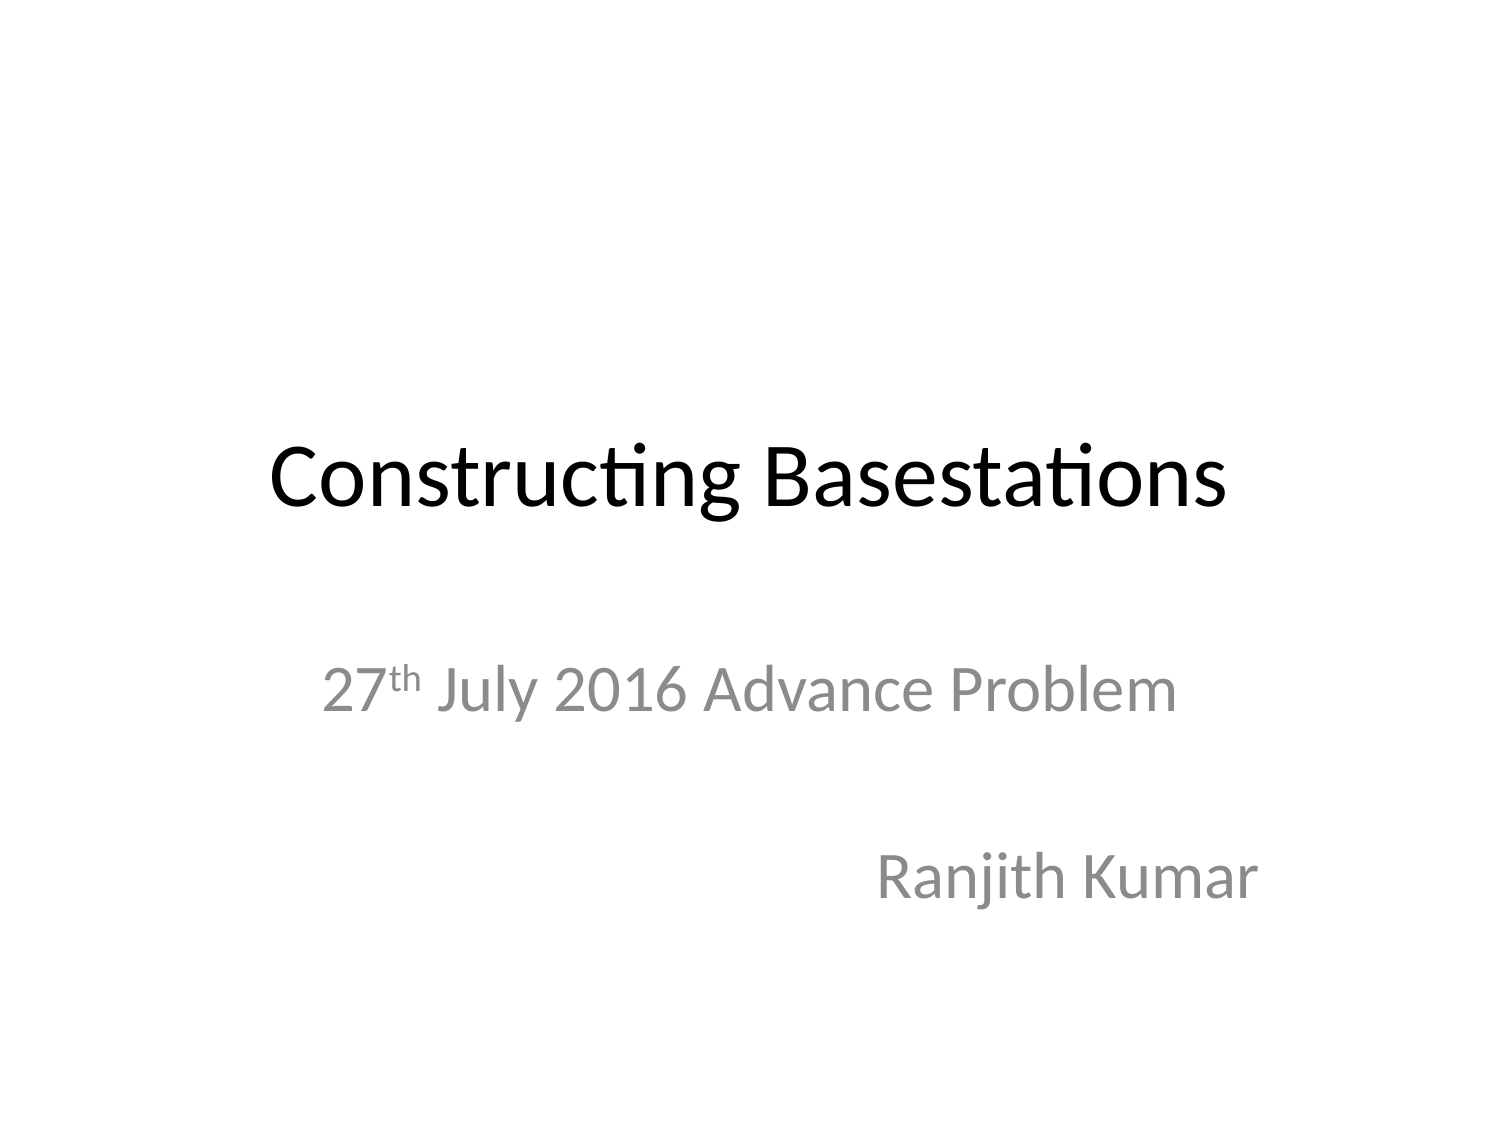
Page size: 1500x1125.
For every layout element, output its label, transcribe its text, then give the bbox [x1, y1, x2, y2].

subtitle 27th July 2016 Advance Problem Ranjith Kumar [225, 637, 1275, 925]
title Constructing Basestations [112, 349, 1388, 591]
